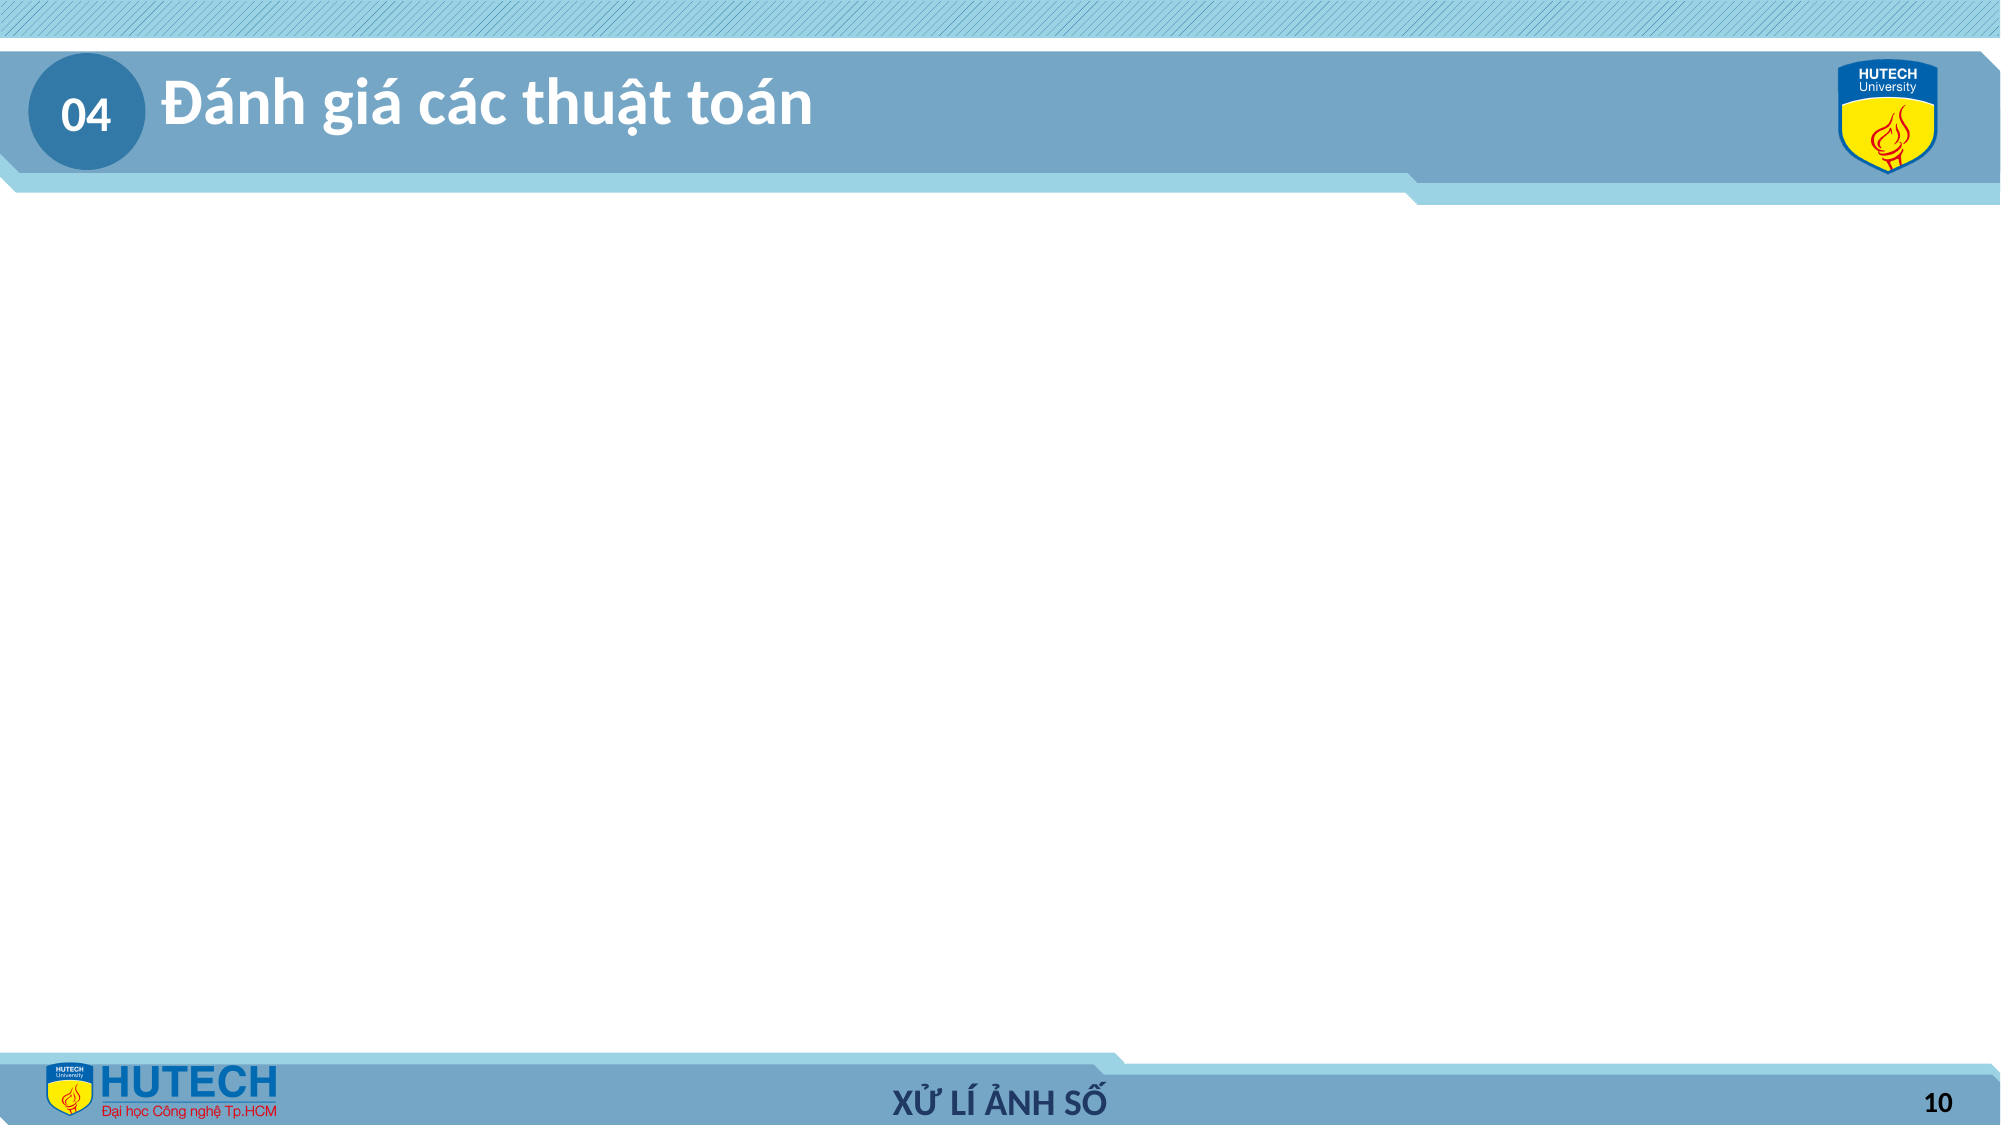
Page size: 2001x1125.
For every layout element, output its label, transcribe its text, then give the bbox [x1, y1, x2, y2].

text_box Đánh giá các thuật toán [145, 42, 1112, 160]
text_box 04 [28, 53, 146, 170]
picture [1787, 59, 1989, 176]
picture [30, 1049, 292, 1125]
slide_number 10 [1517, 1071, 1968, 1125]
